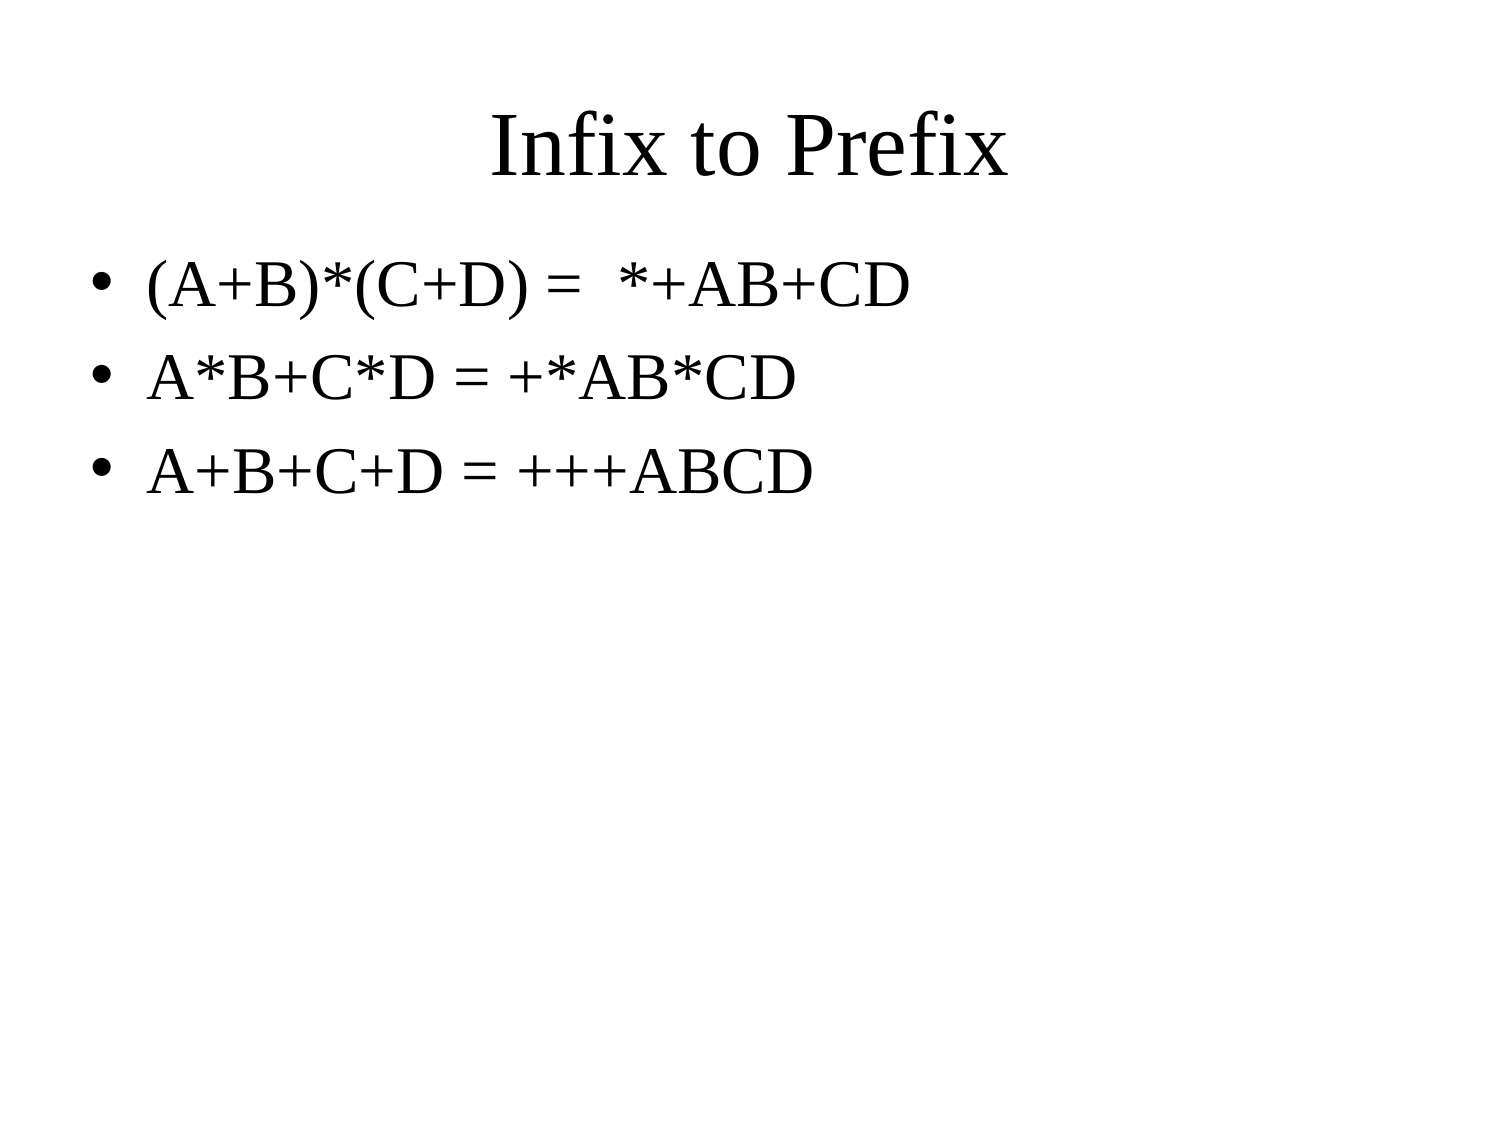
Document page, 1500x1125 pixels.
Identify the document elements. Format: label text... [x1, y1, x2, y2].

title Infix to Prefix [75, 45, 1425, 232]
list (A+B)*(C+D) = *+AB+CD A*B+C*D = +*AB*CD A+B+C+D = +++ABCD [75, 232, 1425, 1005]
